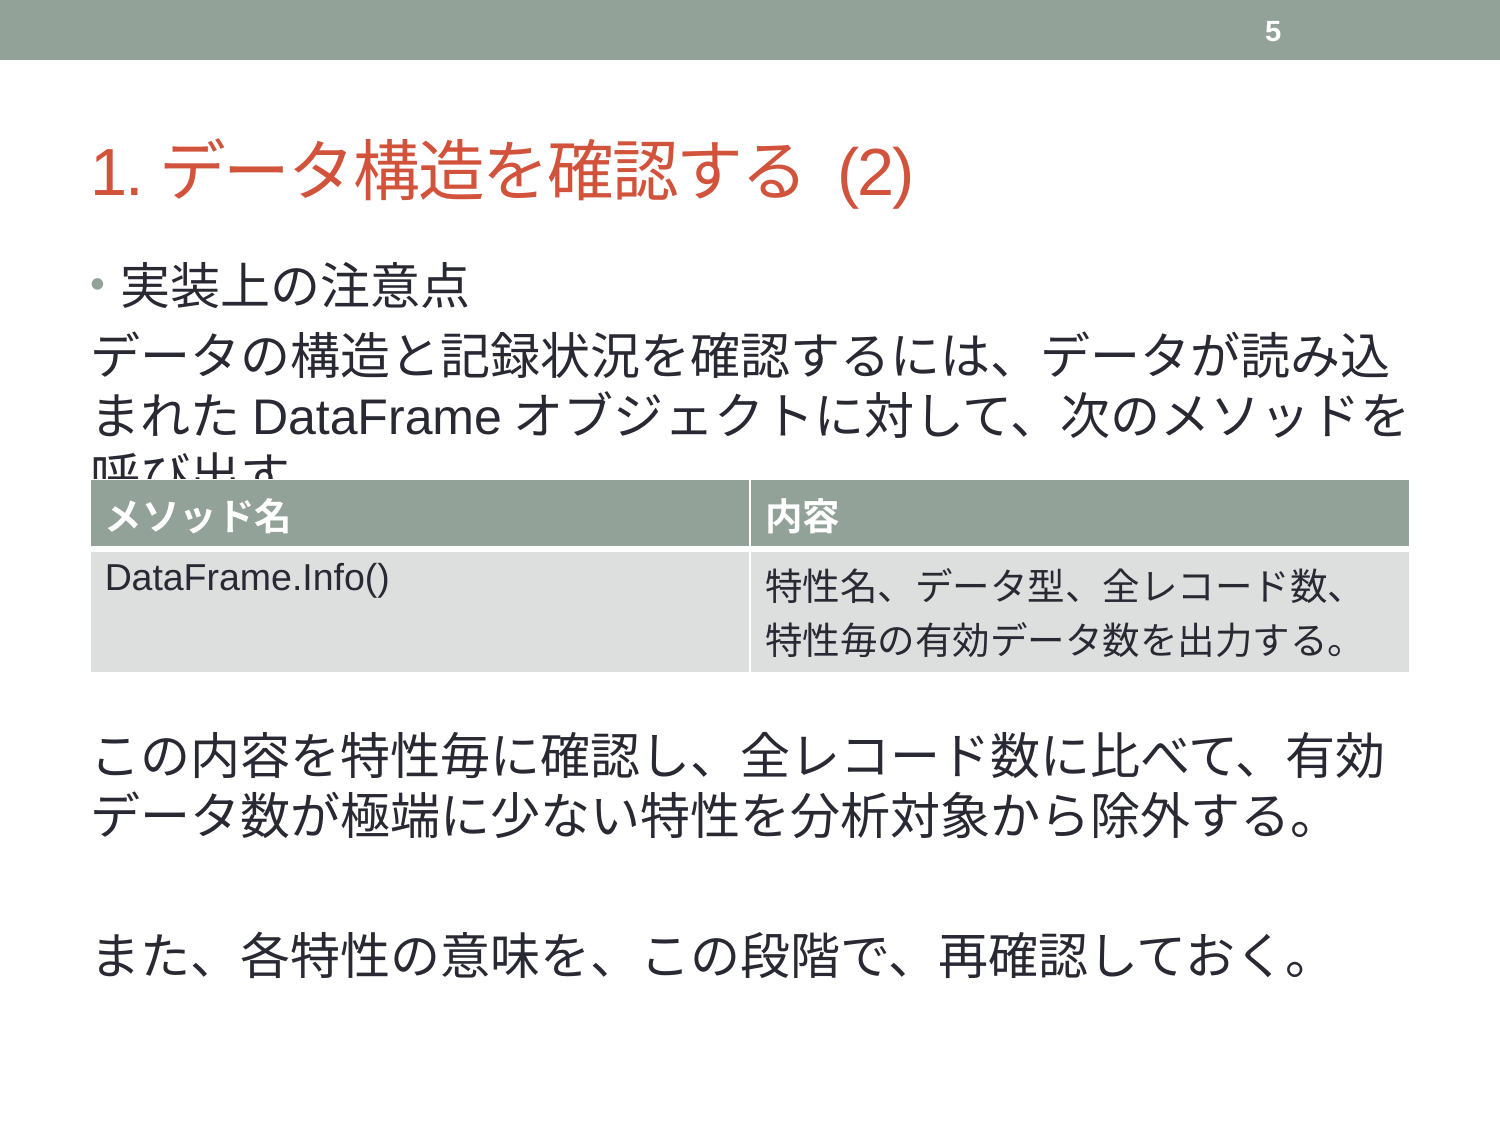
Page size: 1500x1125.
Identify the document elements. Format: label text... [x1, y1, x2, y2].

table_cell DataFrame.Info() [91, 552, 749, 672]
table_header 内容 [751, 480, 1409, 546]
title 1.データ構造を確認する (2) [75, 87, 1425, 246]
slide_number 5 [1250, 3, 1425, 57]
table_cell 特性名、データ型、全レコード数、特性毎の有効データ数を出力する。 [751, 552, 1409, 672]
list 実装上の注意点 データの構造と記録状況を確認するには、データが読み込まれたDataFrameオブジェクトに対して、次のメソッドを呼び出す。 この内容を特性毎に確認し、全レコード数に比べて、有効データ数が極端に少ない特性を分析対象から除外する。 また、各特性の意味を、この段階で、再確認しておく。 [75, 246, 1447, 1083]
table_header メソッド名 [91, 480, 749, 546]
